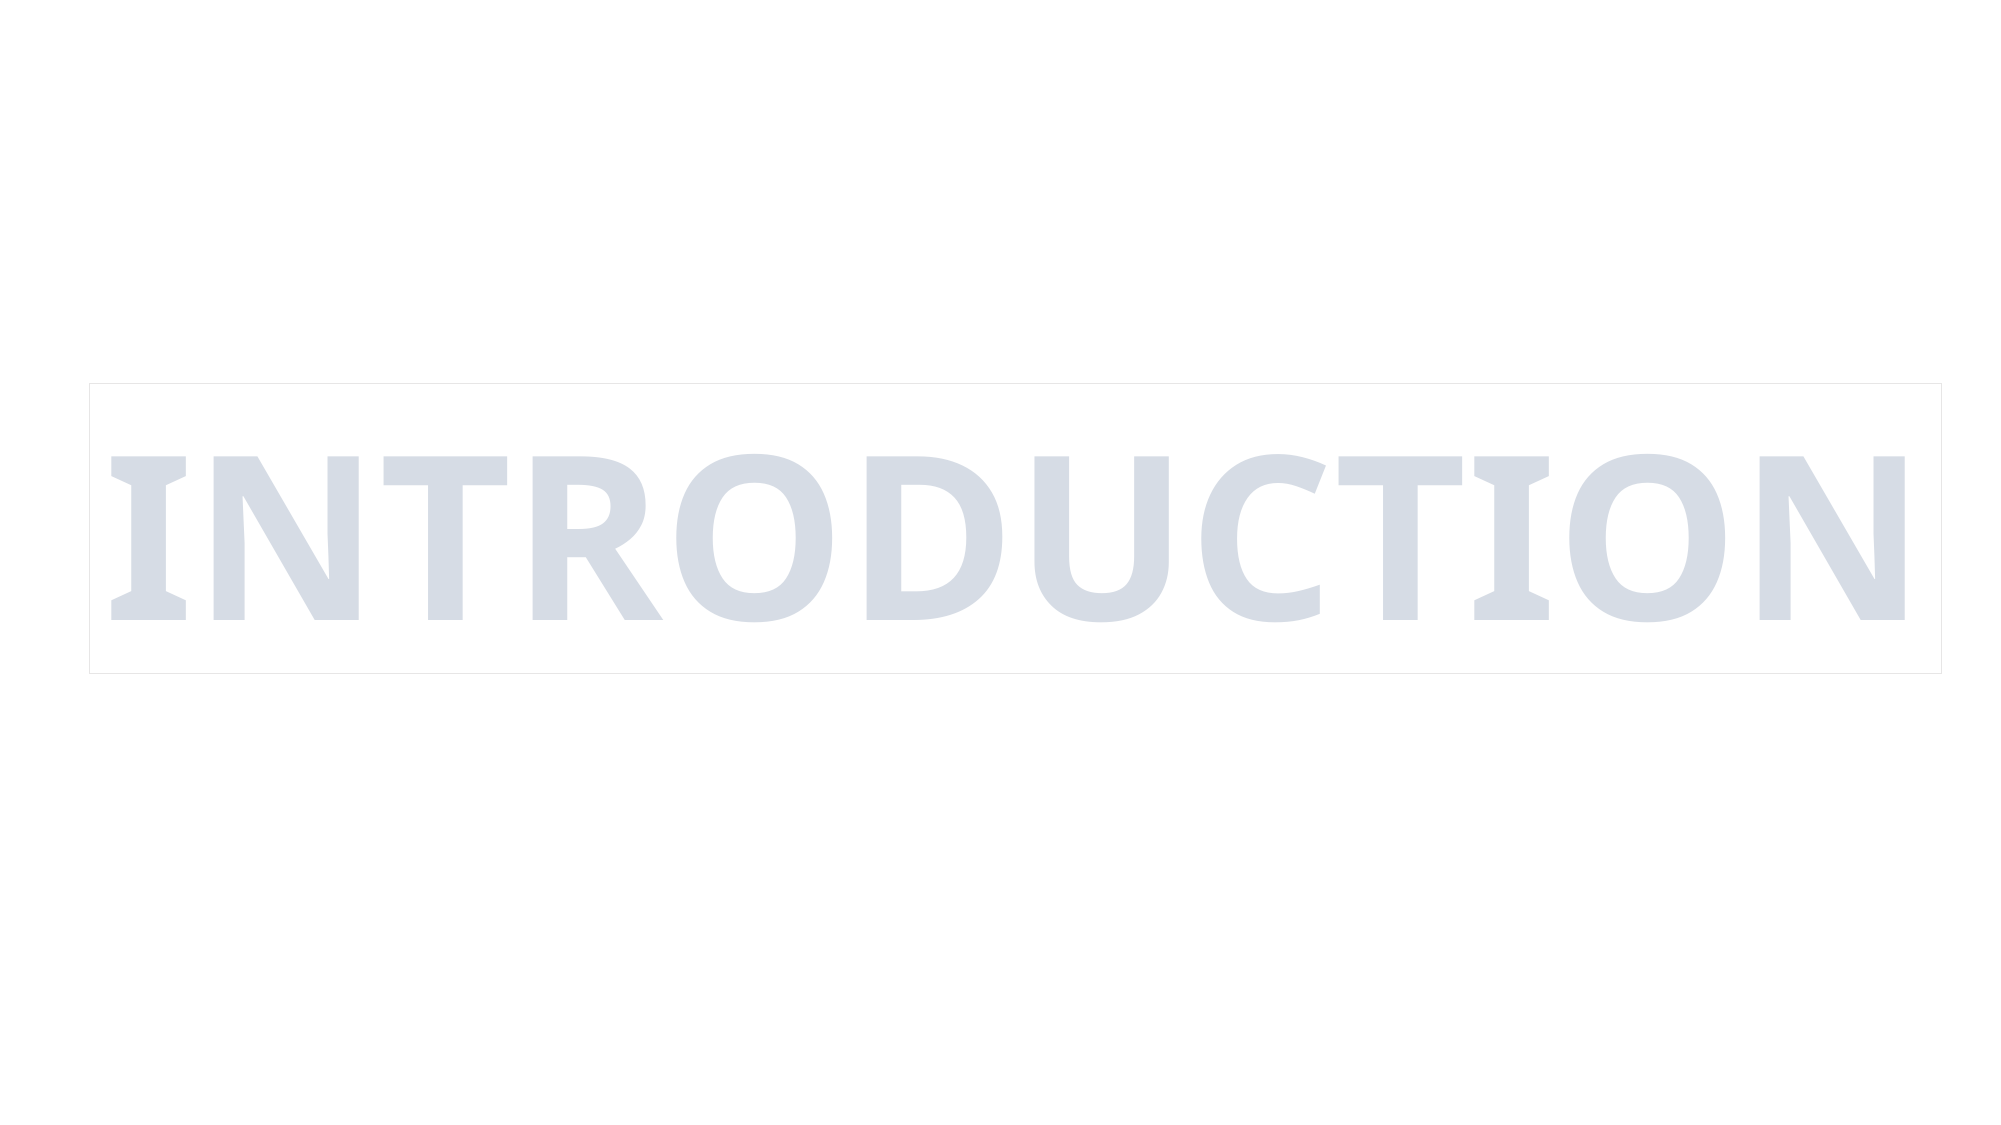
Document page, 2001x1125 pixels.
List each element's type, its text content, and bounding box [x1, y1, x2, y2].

text_box INTRODUCTION [89, 383, 1942, 674]
